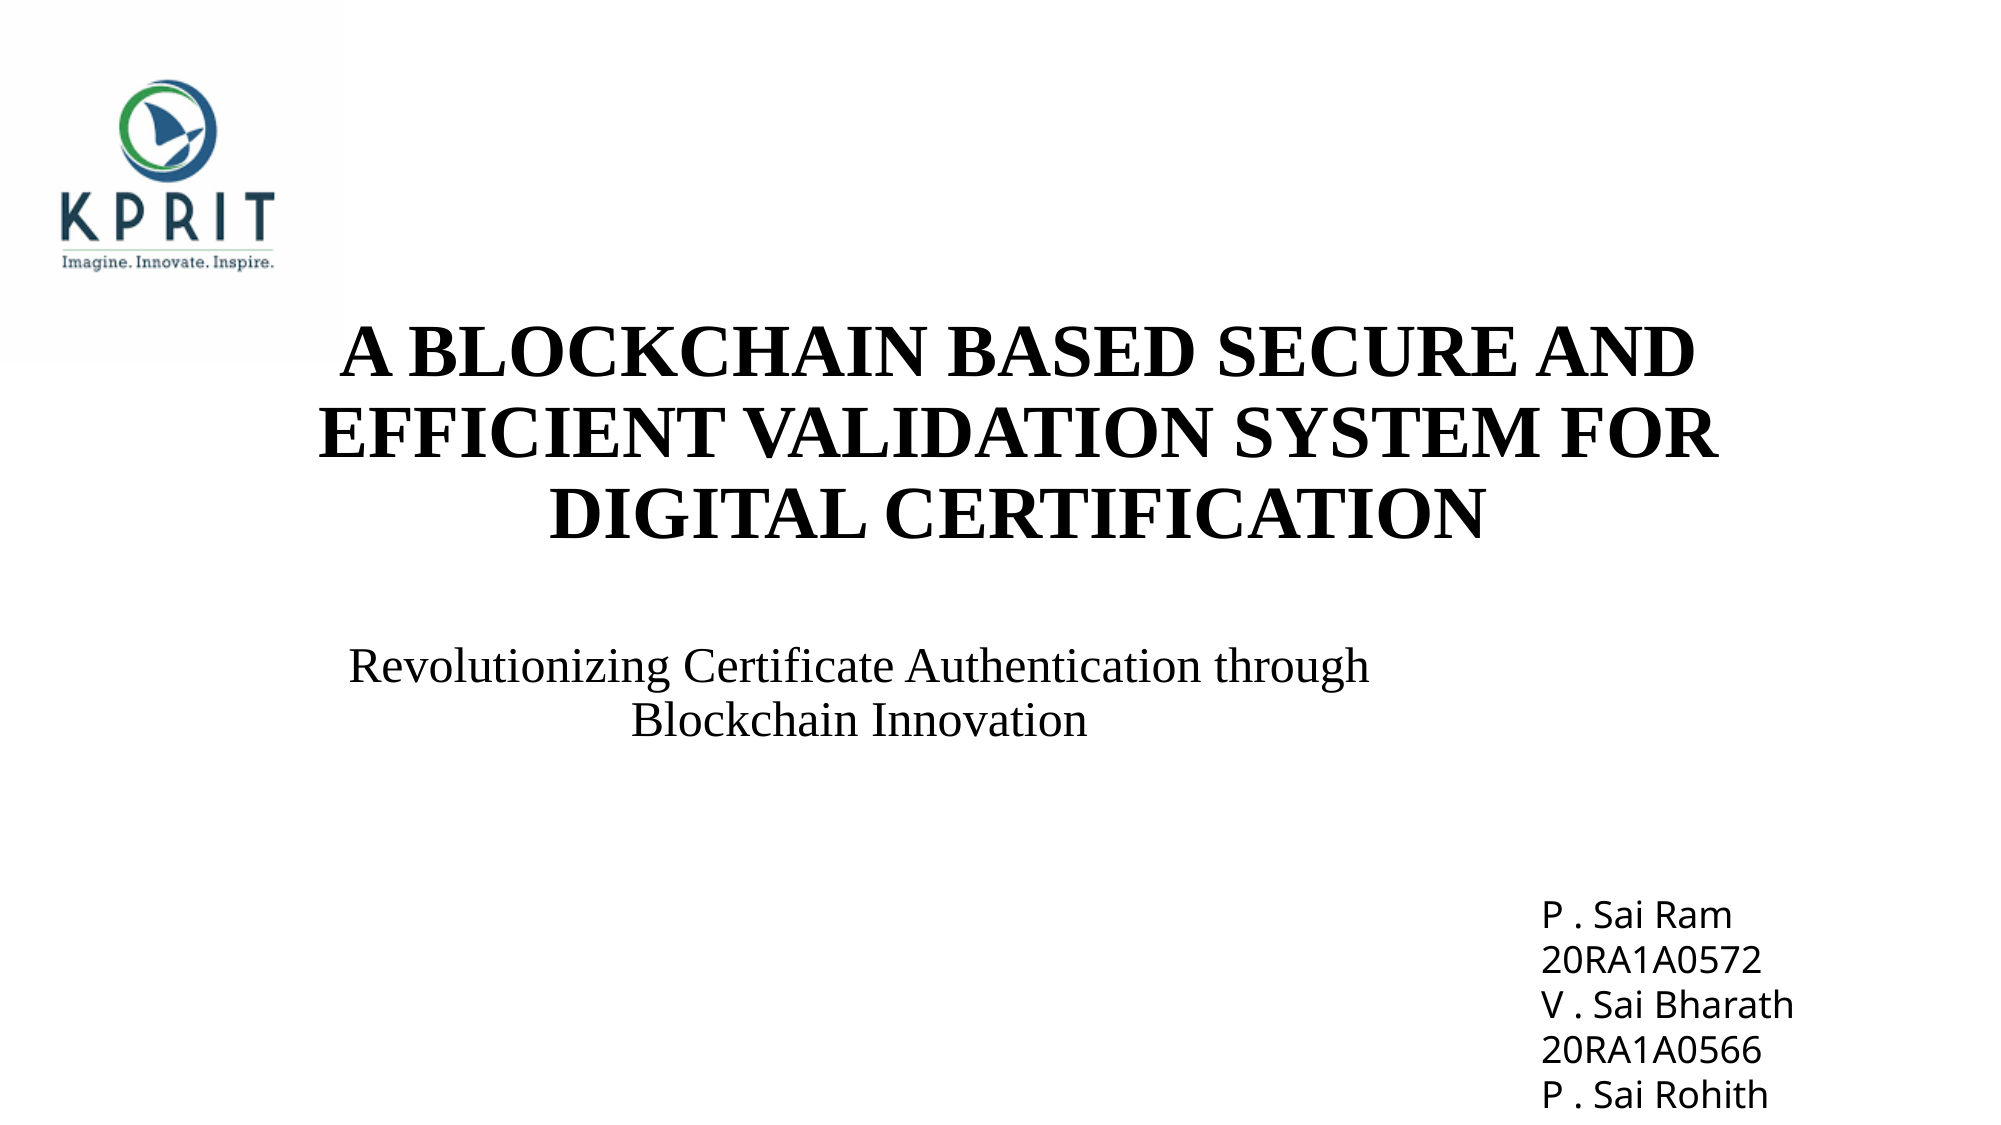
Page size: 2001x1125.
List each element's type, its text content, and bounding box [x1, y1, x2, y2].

picture [0, 0, 345, 365]
title A BLOCKCHAIN BASED SECURE AND EFFICIENT VALIDATION SYSTEM FOR DIGITAL CERTIFICATION [270, 270, 1768, 563]
subtitle Revolutionizing Certificate Authentication through Blockchain Innovation [320, 631, 1399, 775]
text_box P . Sai Ram 20RA1A0572 V . Sai Bharath 20RA1A0566 P . Sai Rohith 20RA1A0568 CSE-B , 4th Year. [1526, 703, 1975, 1125]
